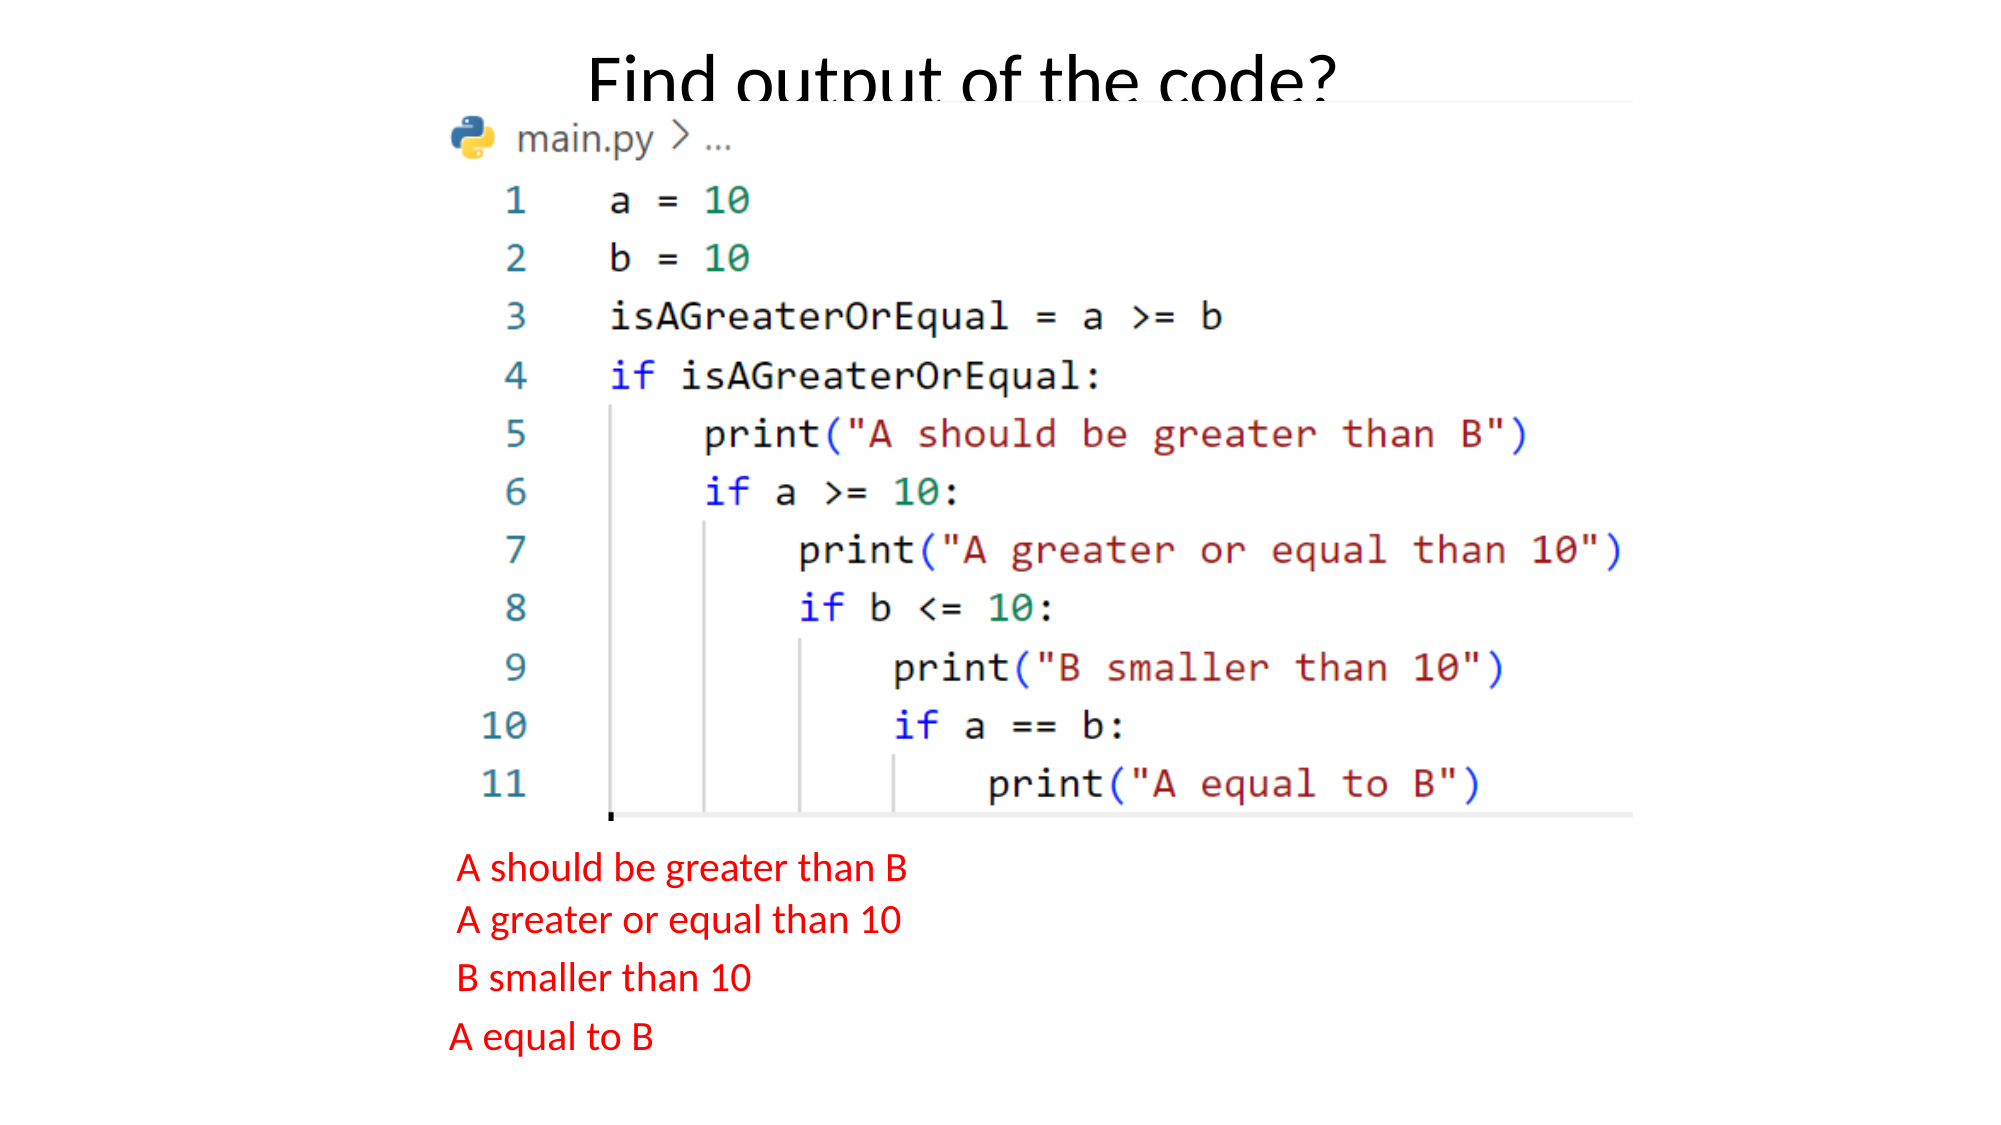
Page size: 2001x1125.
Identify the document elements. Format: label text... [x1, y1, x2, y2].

picture [416, 101, 1633, 821]
text_box Find output of the code? [573, 23, 1356, 101]
text_box A should be greater than B [441, 832, 1519, 884]
text_box A equal to B [434, 1001, 1512, 1067]
text_box A greater or equal than 10 [441, 884, 1519, 942]
text_box B smaller than 10 [441, 942, 1519, 1008]
